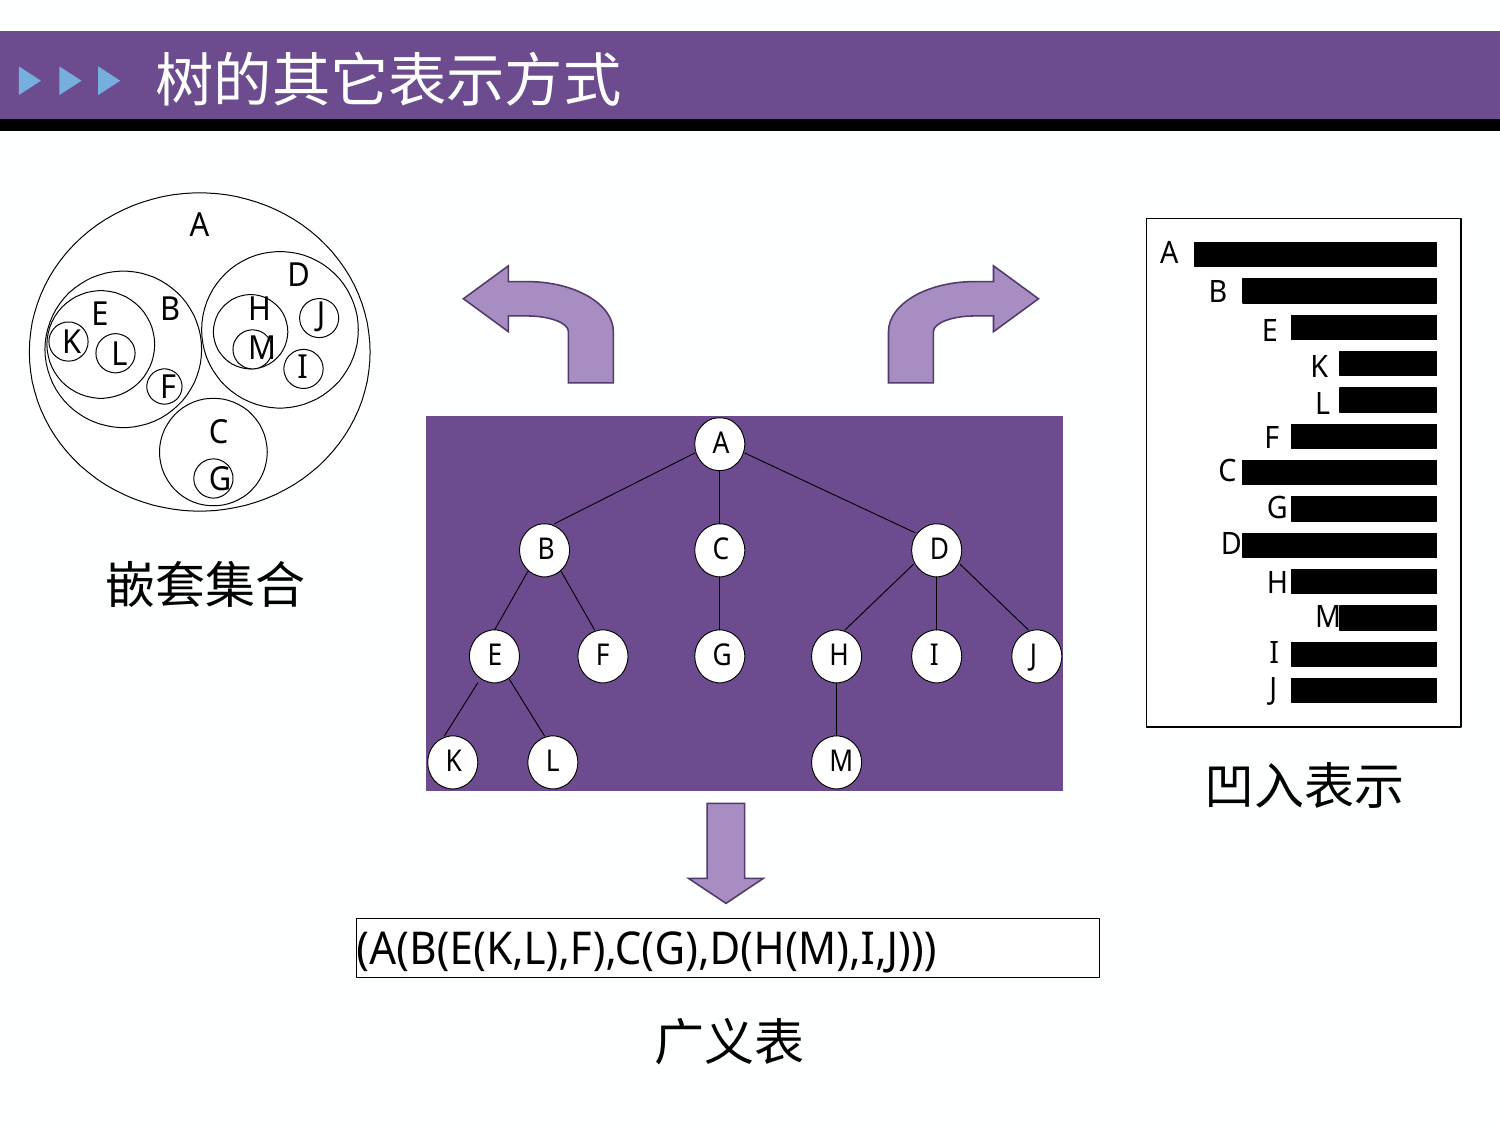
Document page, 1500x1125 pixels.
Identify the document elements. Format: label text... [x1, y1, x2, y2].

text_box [313, 915, 1147, 981]
text_box 凹入表示 [1189, 747, 1420, 823]
text_box 树的其它表示方式 [140, 36, 785, 121]
text_box 嵌套集合 [90, 545, 321, 621]
text_box [463, 265, 614, 383]
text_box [425, 415, 1064, 792]
text_box 广义表 [639, 1003, 820, 1079]
text_box [888, 265, 1039, 383]
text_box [27, 190, 373, 514]
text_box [1143, 215, 1464, 730]
text_box [688, 803, 764, 904]
